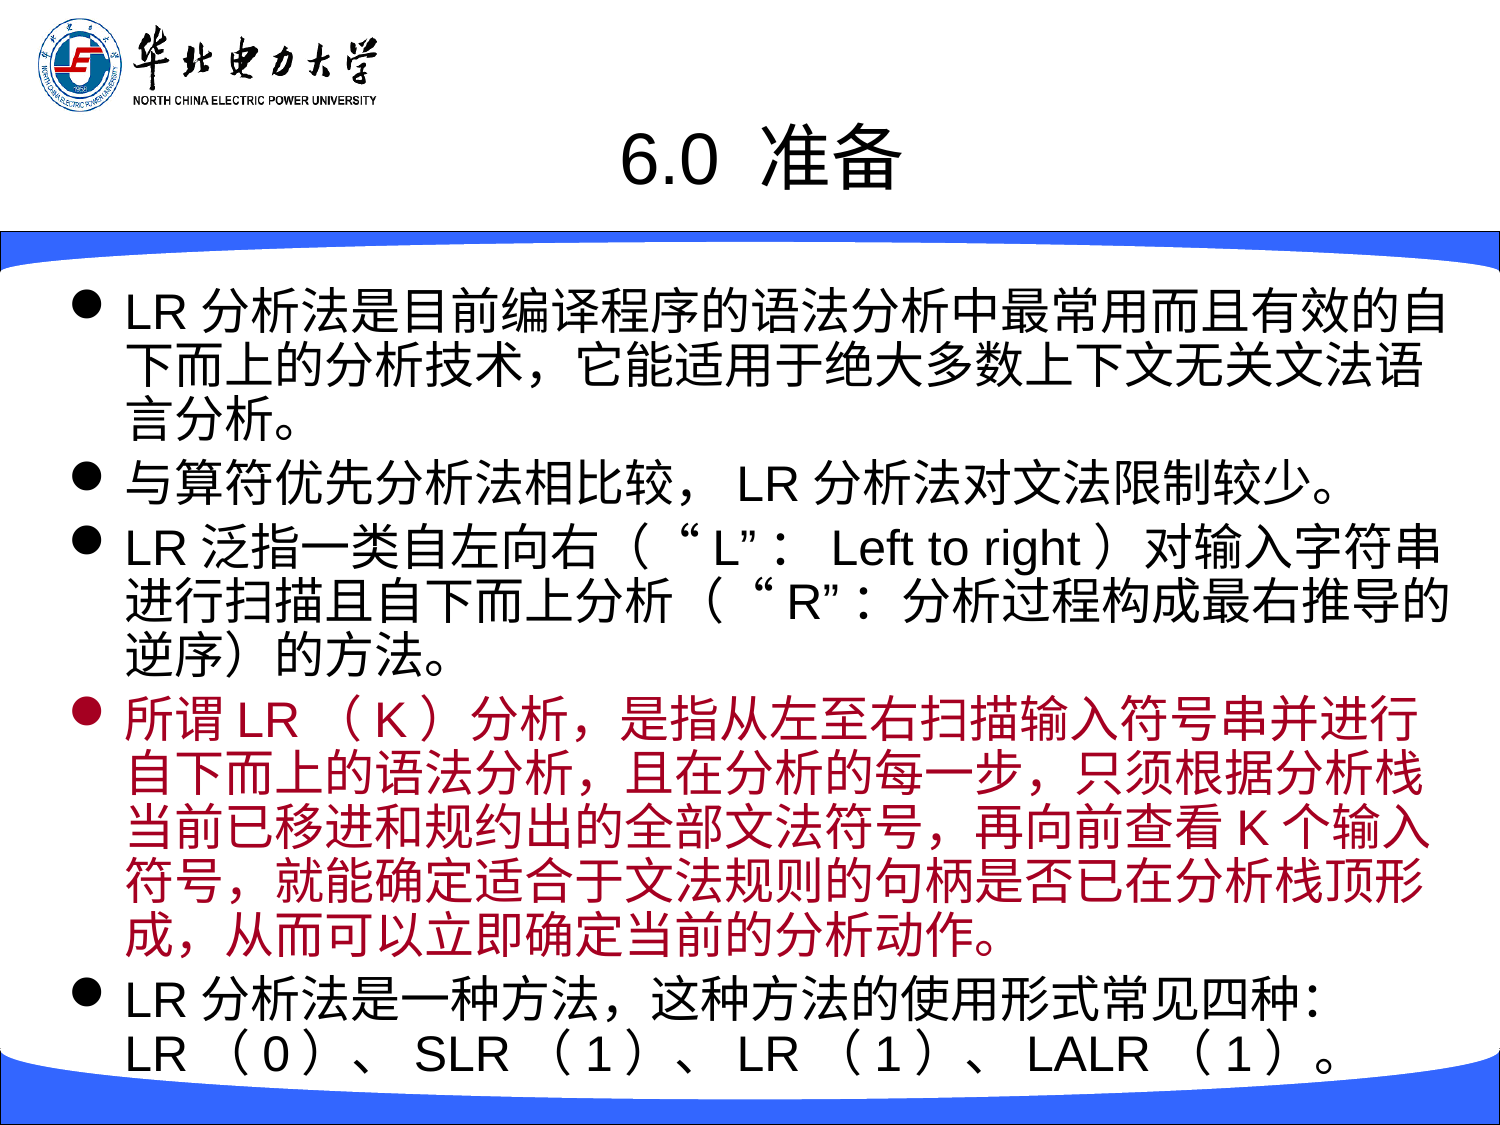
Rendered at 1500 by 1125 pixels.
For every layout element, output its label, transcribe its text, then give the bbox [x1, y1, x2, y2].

list LR分析法是目前编译程序的语法分析中最常用而且有效的自下而上的分析技术，它能适用于绝大多数上下文无关文法语言分析。 与算符优先分析法相比较，LR分析法对文法限制较少。 LR泛指一类自左向右（“L”：Left to right）对输入字符串进行扫描且自下而上分析（“R”：分析过程构成最右推导的逆序）的方法。 所谓LR（K）分析，是指从左至右扫描输入符号串并进行自下而上的语法分析，且在分析的每一步，只须根据分析栈当前已移进和规约出的全部文法符号，再向前查看K个输入符号，就能确定适合于文法规则的句柄是否已在分析栈顶形成，从而可以立即确定当前的分析动作。 LR分析法是一种方法，这种方法的使用形式常见四种：LR（0）、SLR（1）、LR（1）、LALR（1）。 [53, 278, 1471, 1071]
picture [0, 0, 414, 126]
title 6.0 准备 [142, 101, 1381, 210]
